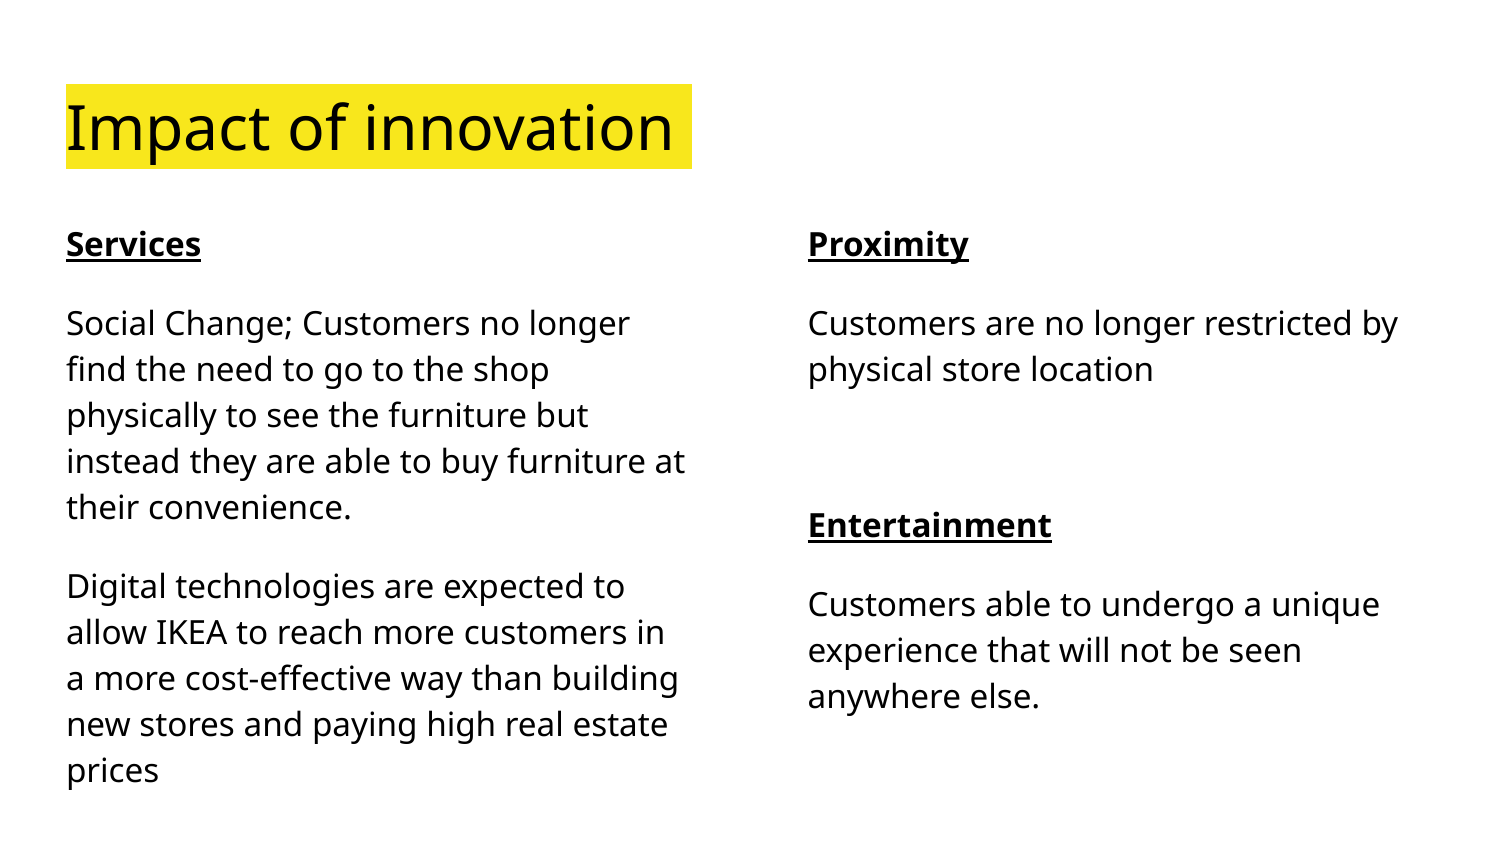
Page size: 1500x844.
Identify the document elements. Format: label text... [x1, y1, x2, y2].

list Proximity Customers are no longer restricted by physical store location [792, 202, 1449, 453]
list Entertainment Customers able to undergo a unique experience that will not be seen anywhere else. [792, 483, 1449, 670]
list Services Social Change; Customers no longer find the need to go to the shop physically to see the furniture but instead they are able to buy furniture at their convenience. Digital technologies are expected to allow IKEA to reach more customers in a more cost-effective way than building new stores and paying high real estate prices [51, 202, 708, 720]
title Impact of innovation [51, 72, 1449, 167]
